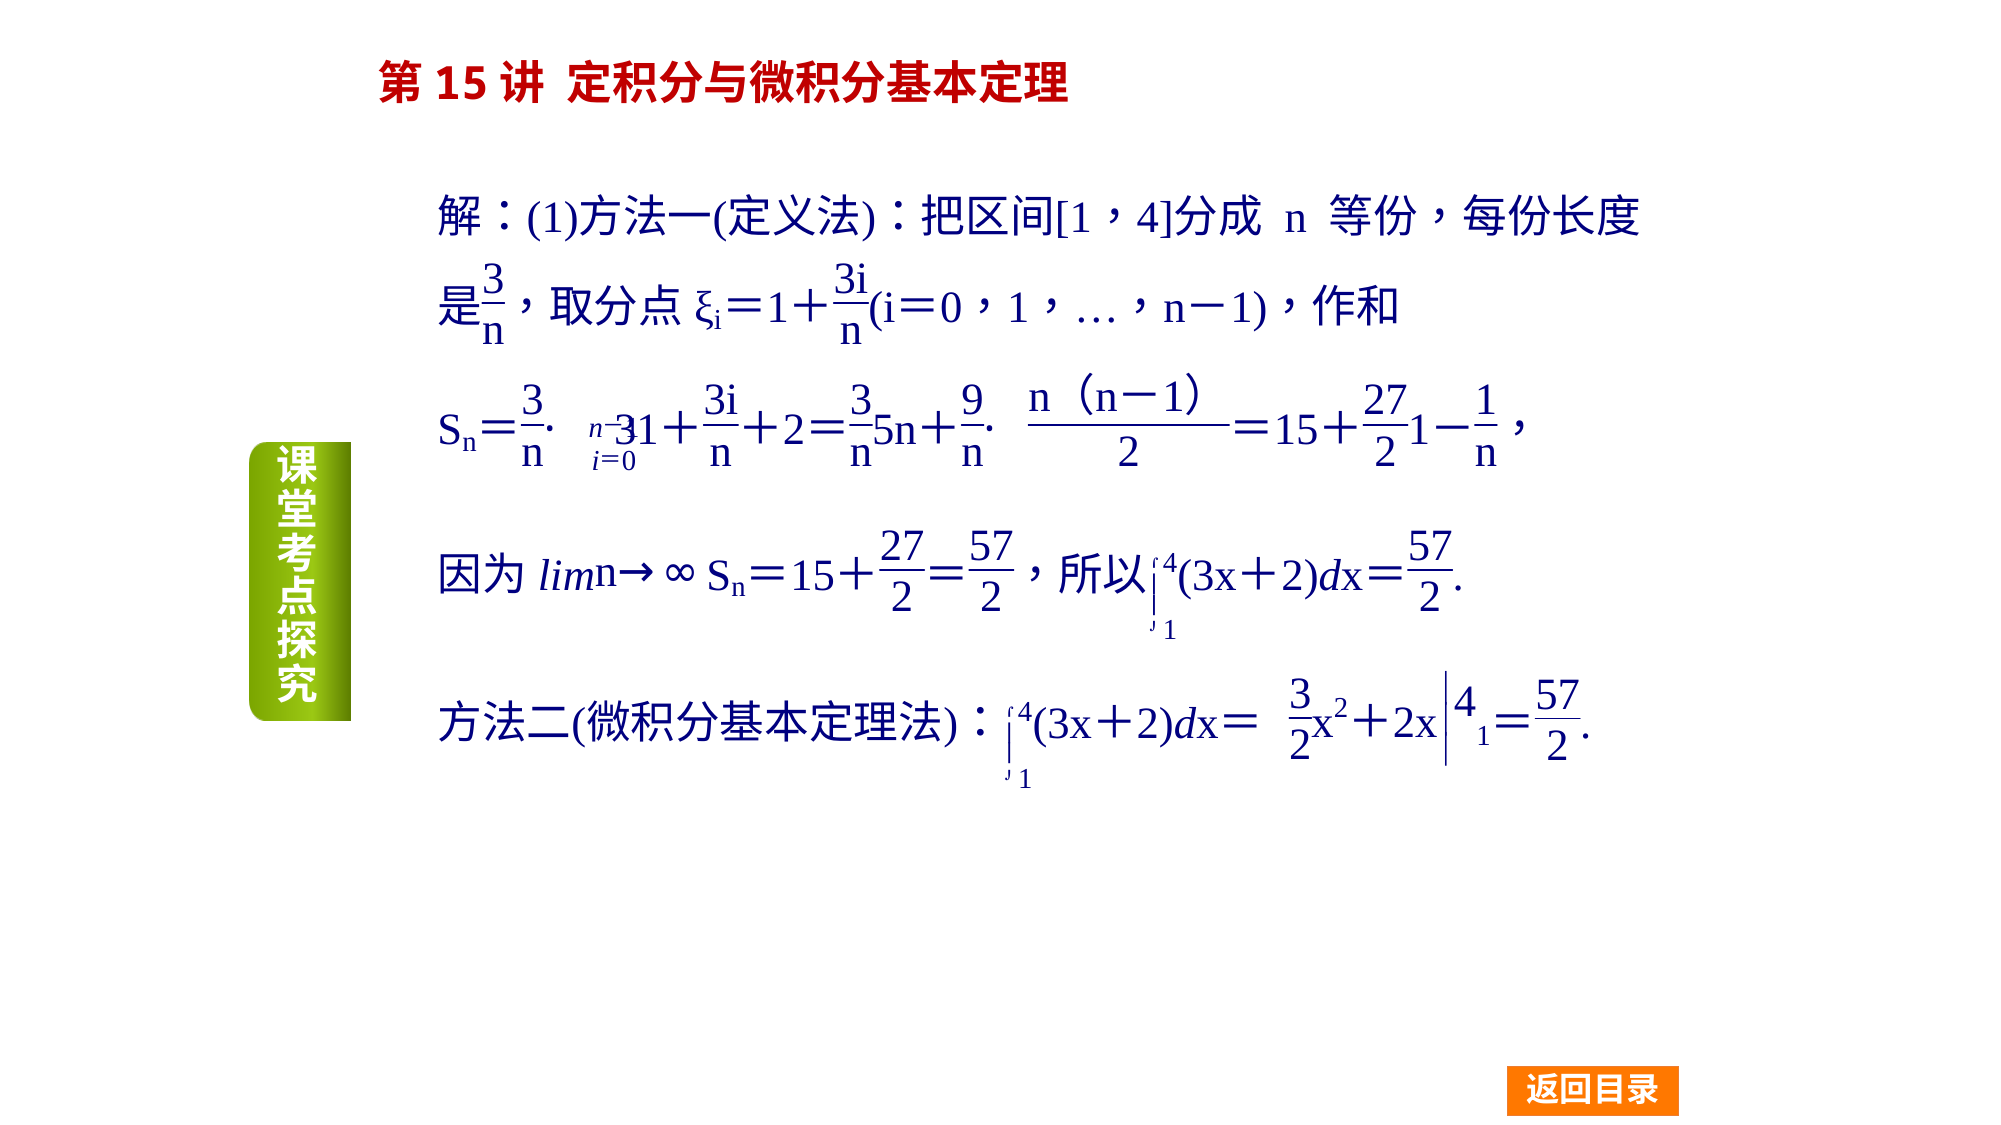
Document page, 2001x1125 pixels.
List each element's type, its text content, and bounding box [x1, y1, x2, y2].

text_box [437, 187, 1642, 1125]
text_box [249, 437, 351, 722]
text_box 返回目录 [1642, 1066, 1679, 1116]
text_box 第15讲 定积分与微积分基本定理 [362, 42, 1461, 121]
